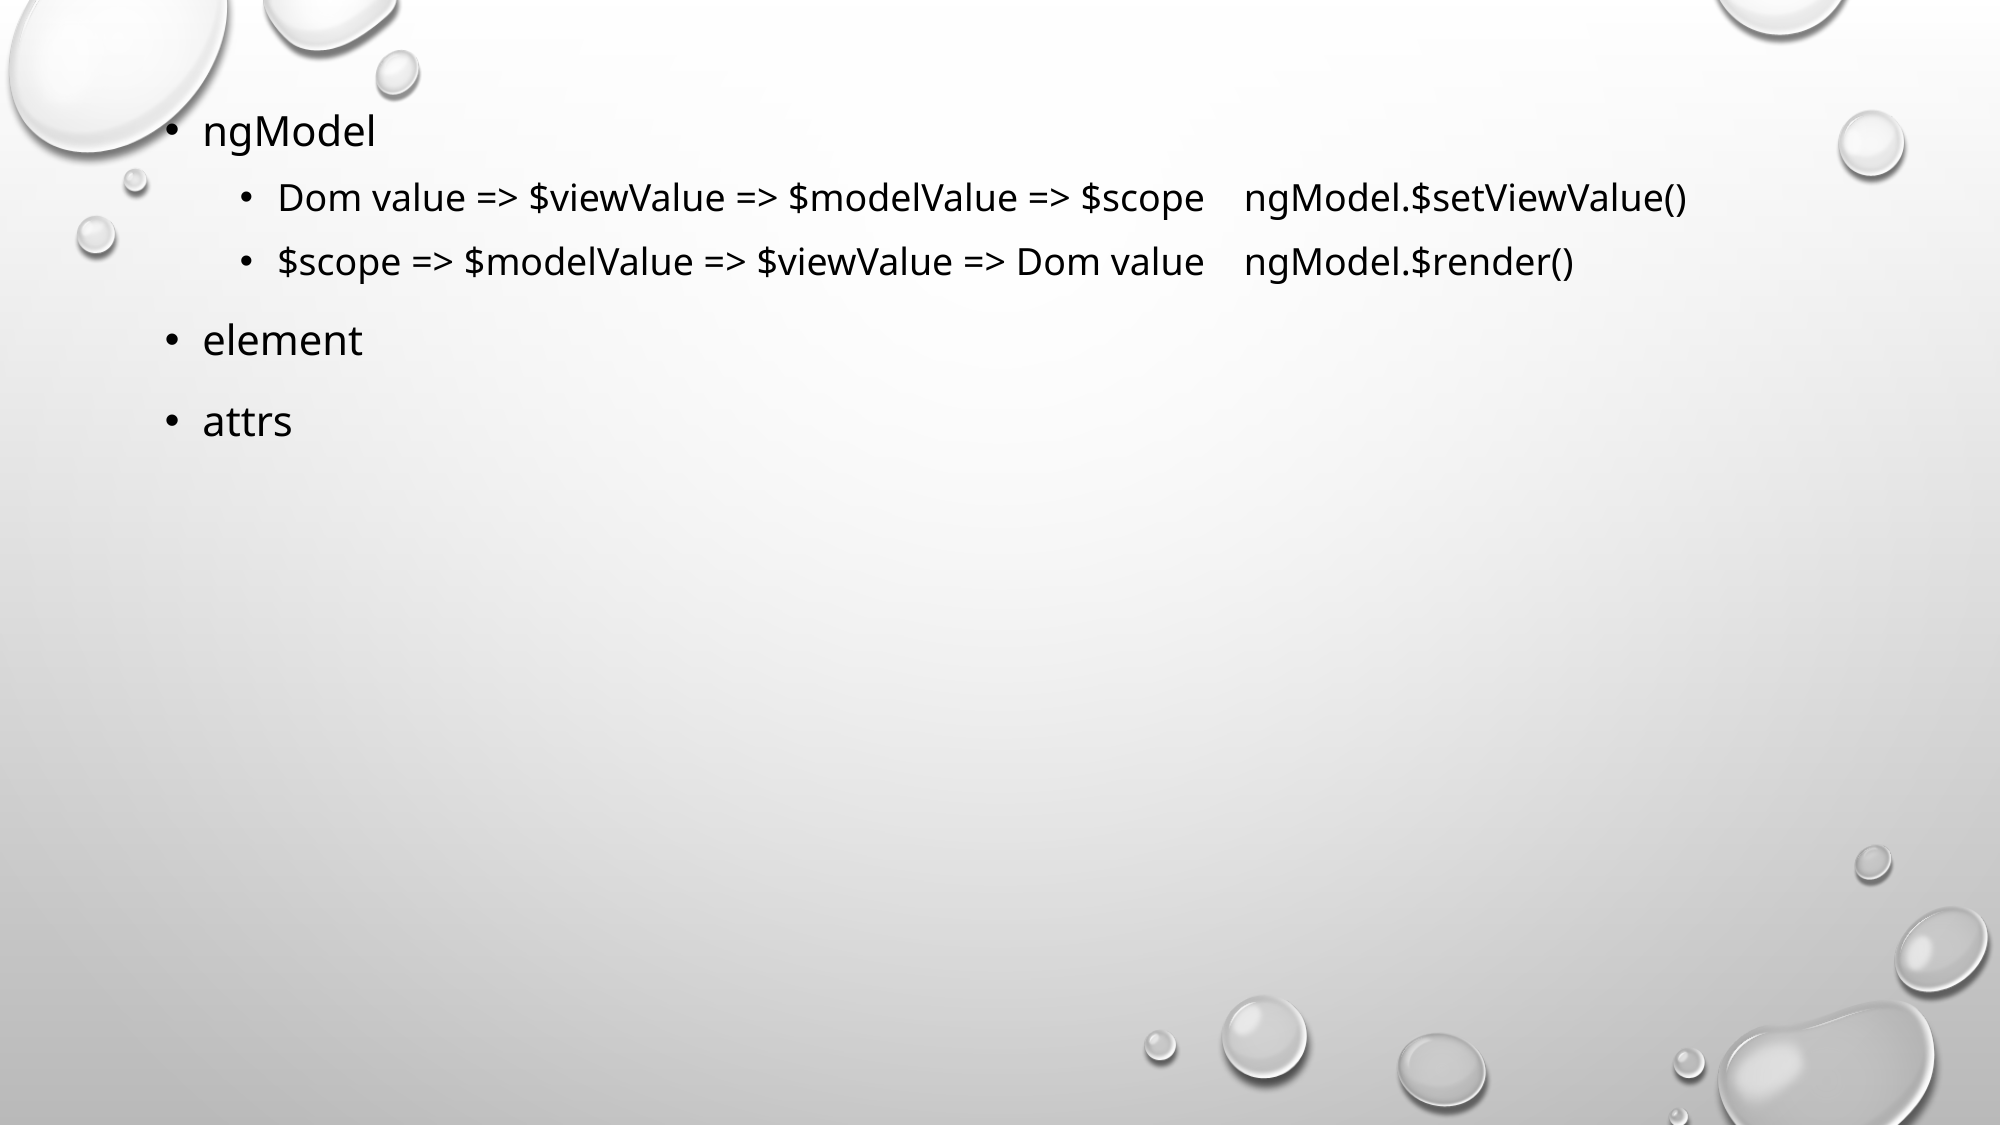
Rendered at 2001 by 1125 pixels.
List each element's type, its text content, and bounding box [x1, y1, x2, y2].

picture [0, 0, 2000, 1125]
list ngModel Dom value => $viewValue => $modelValue => $scope ngModel.$setViewValue() $scope => $modelValue => $viewValue => Dom value ngModel.$render() element attrs [149, 87, 1850, 950]
